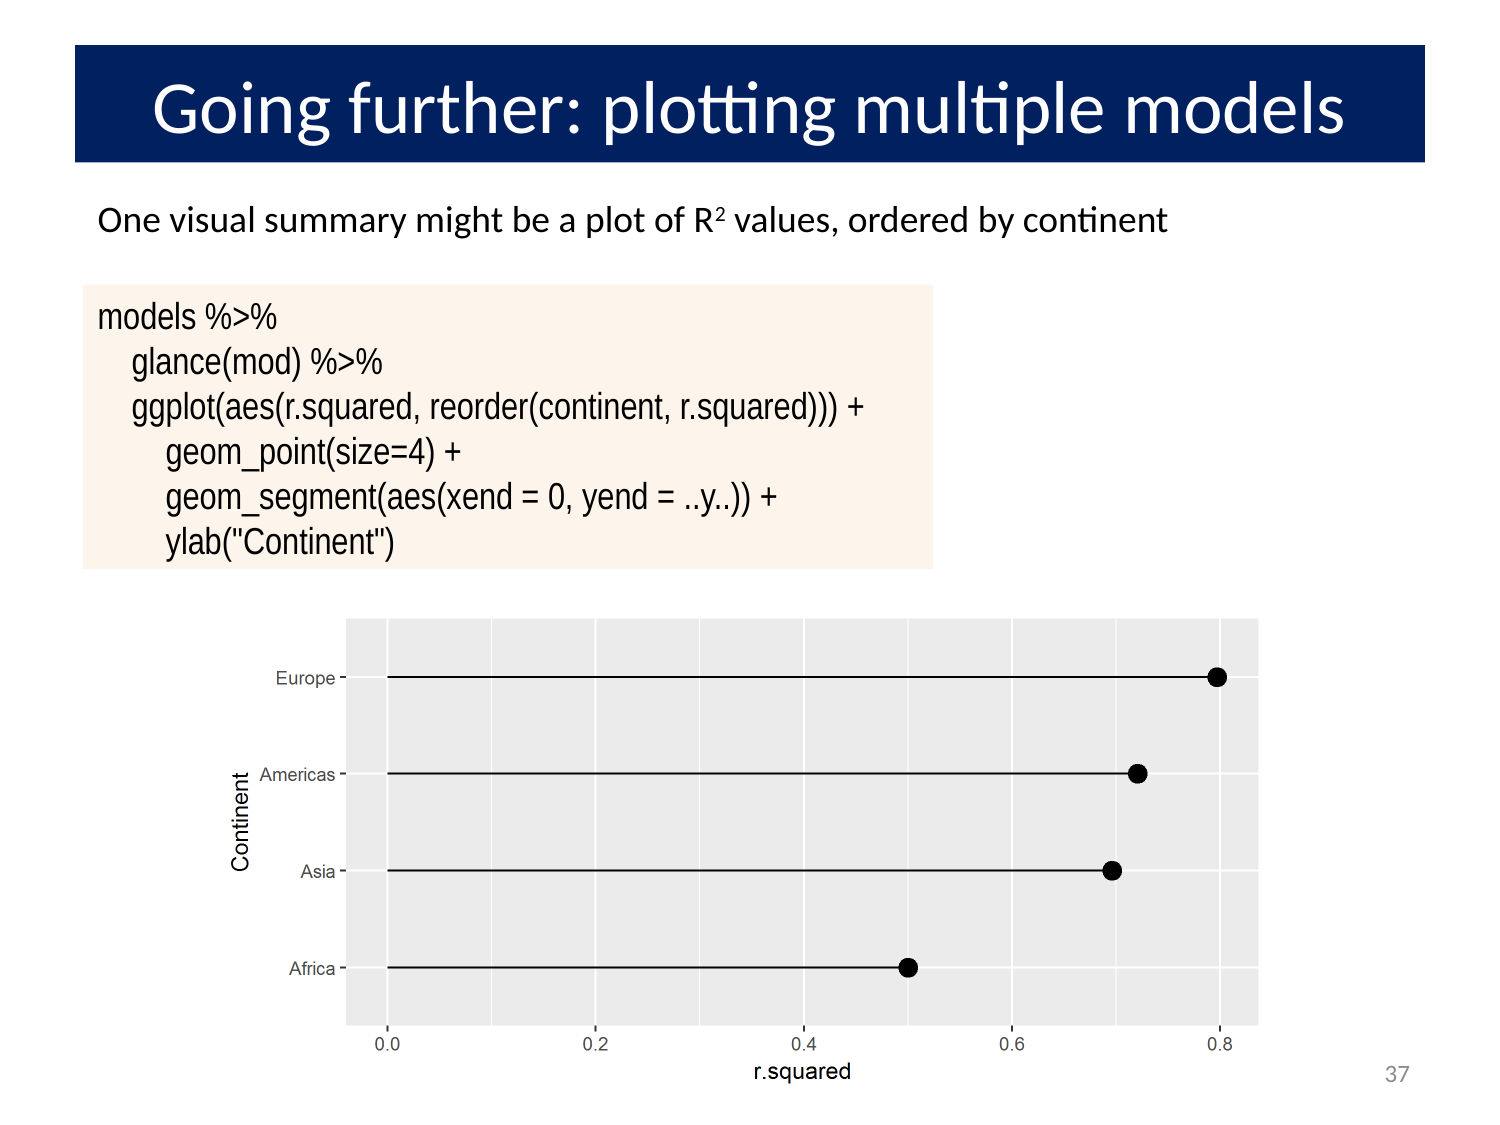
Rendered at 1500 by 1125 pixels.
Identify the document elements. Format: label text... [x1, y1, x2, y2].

text_box models %>% glance(mod) %>% ggplot(aes(r.squared, reorder(continent, r.squared))) + geom_point(size=4) + geom_segment(aes(xend = 0, yend = ..y..)) + ylab("Continent") [82, 284, 933, 570]
text_box One visual summary might be a plot of R2 values, ordered by continent [82, 187, 1425, 248]
picture [219, 607, 1270, 1096]
slide_number 37 [1271, 1042, 1425, 1103]
title Going further: plotting multiple models [75, 45, 1425, 163]
